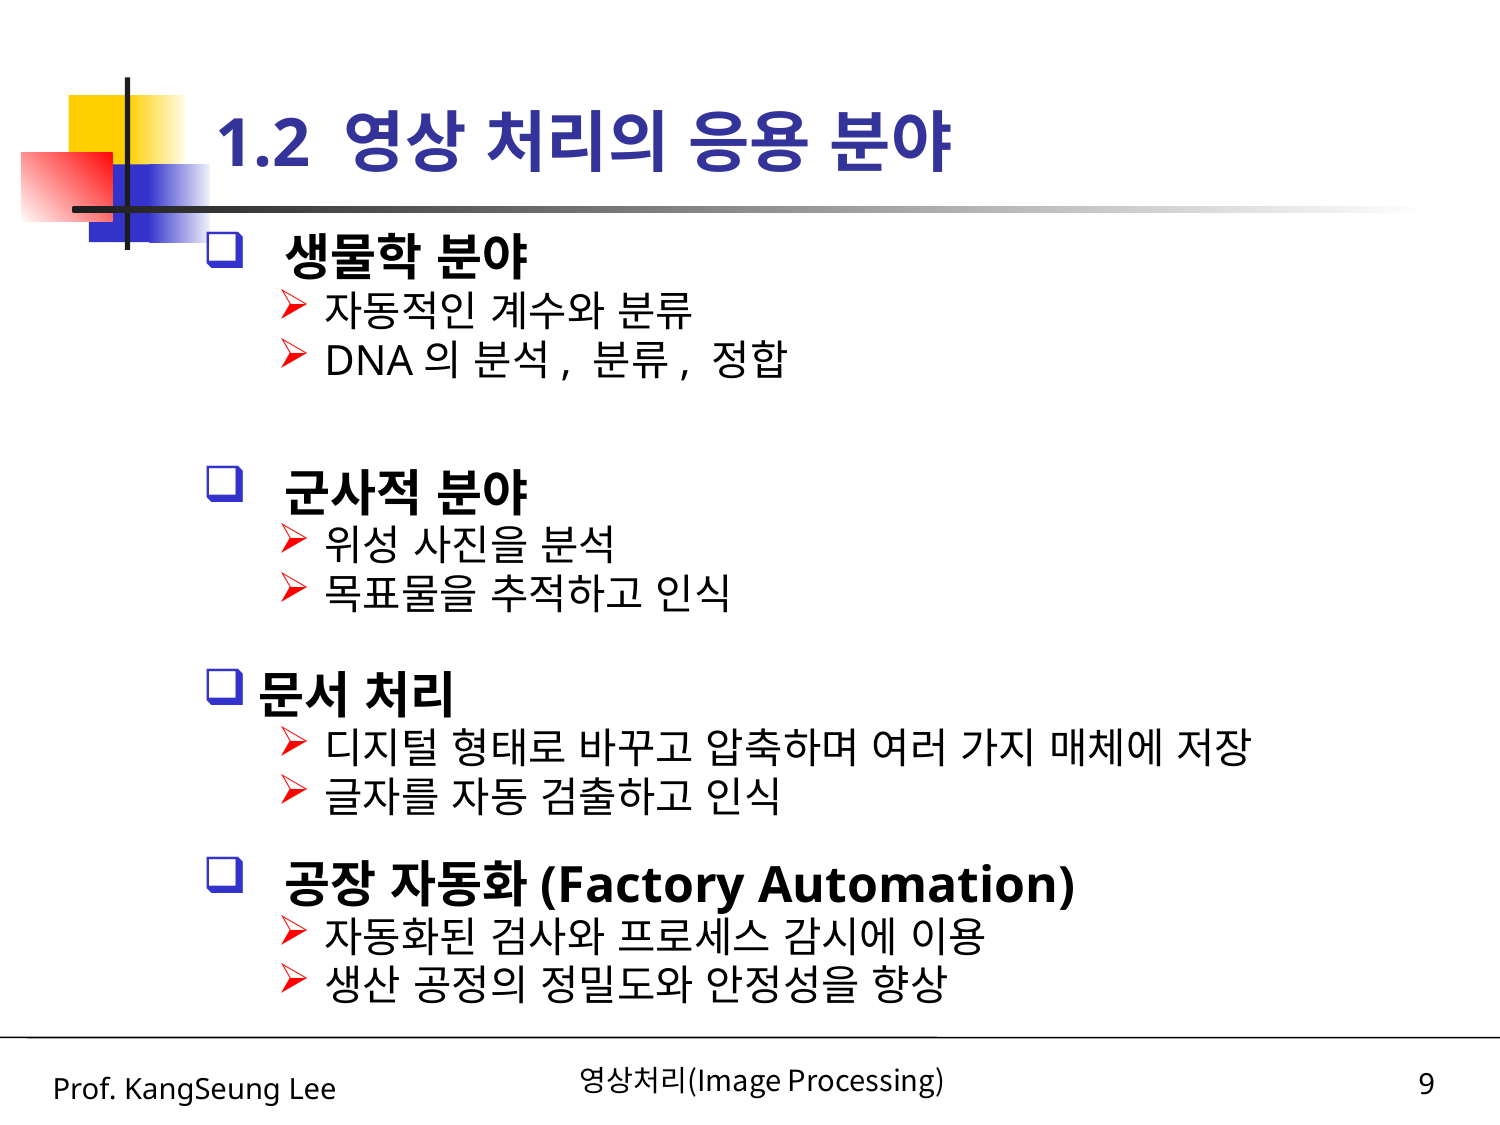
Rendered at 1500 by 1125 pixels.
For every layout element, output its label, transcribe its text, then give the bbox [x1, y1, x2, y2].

slide_number Prof. KangSeung Lee [37, 1037, 388, 1113]
slide_number 9 [1137, 1037, 1450, 1113]
footer 영상처리(Image Processing) [525, 1037, 1000, 1113]
list 생물학 분야 자동적인 계수와 분류 DNA의 분석, 분류, 정합 군사적 분야 위성 사진을 분석 목표물을 추적하고 인식 문서 처리 디지털 형태로 바꾸고 압축하며 여러 가지 매체에 저장 글자를 자동 검출하고 인식 공장 자동화(Factory Automation) 자동화된 검사와 프로세스 감시에 이용 생산 공정의 정밀도와 안정성을 향상 [187, 224, 1400, 1025]
title 1.2 영상 처리의 응용 분야 [200, 99, 1113, 188]
